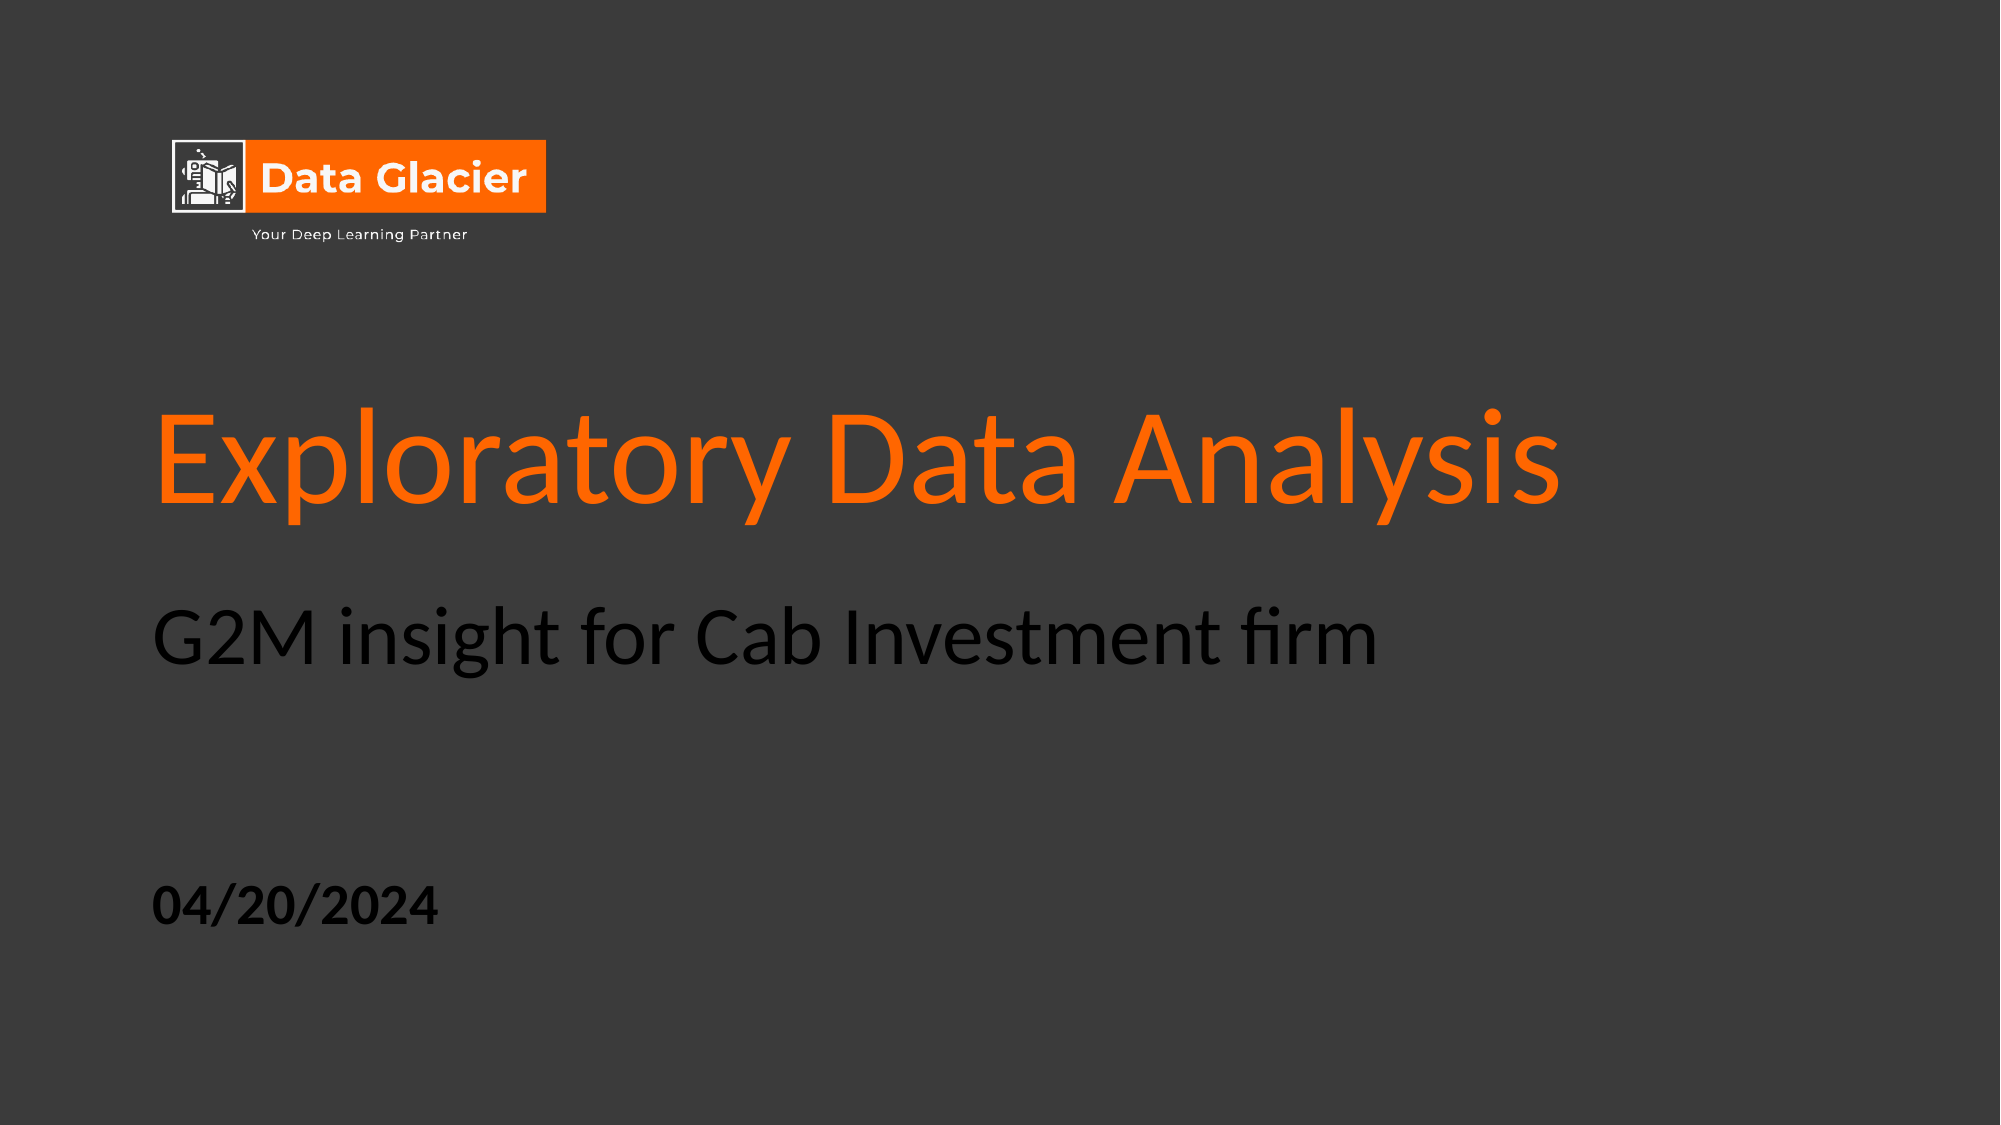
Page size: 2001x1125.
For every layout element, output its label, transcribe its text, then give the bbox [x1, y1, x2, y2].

text_box Exploratory Data Analysis G2M insight for Cab Investment firm 04/20/2024 [137, 276, 1579, 944]
picture [168, 0, 550, 382]
